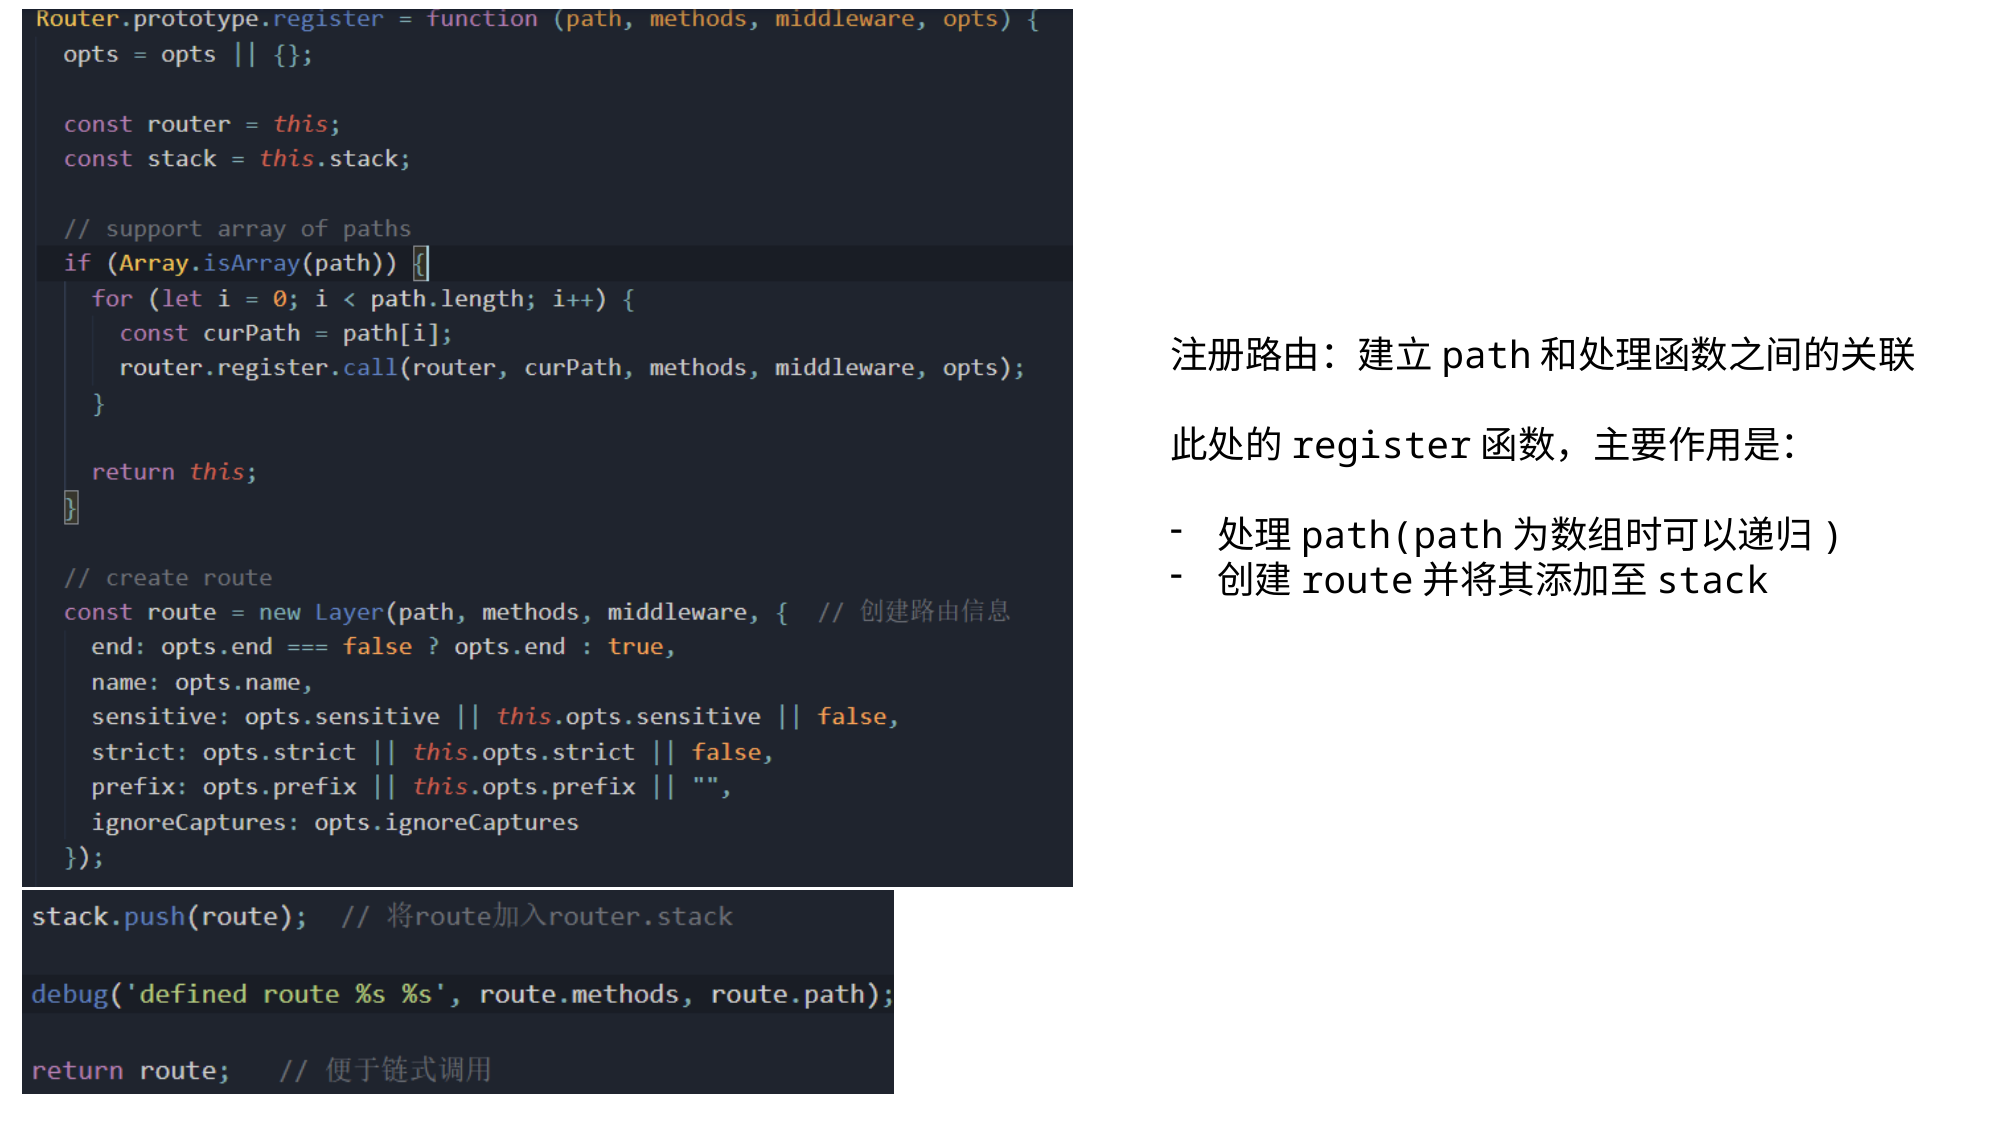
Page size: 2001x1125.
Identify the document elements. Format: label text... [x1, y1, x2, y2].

text_box 注册路由：建立path和处理函数之间的关联 此处的register函数，主要作用是： 处理path(path为数组时可以递归) 创建route并将其添加至stack [1155, 323, 2000, 654]
picture [22, 890, 894, 1094]
picture [22, 9, 1073, 887]
